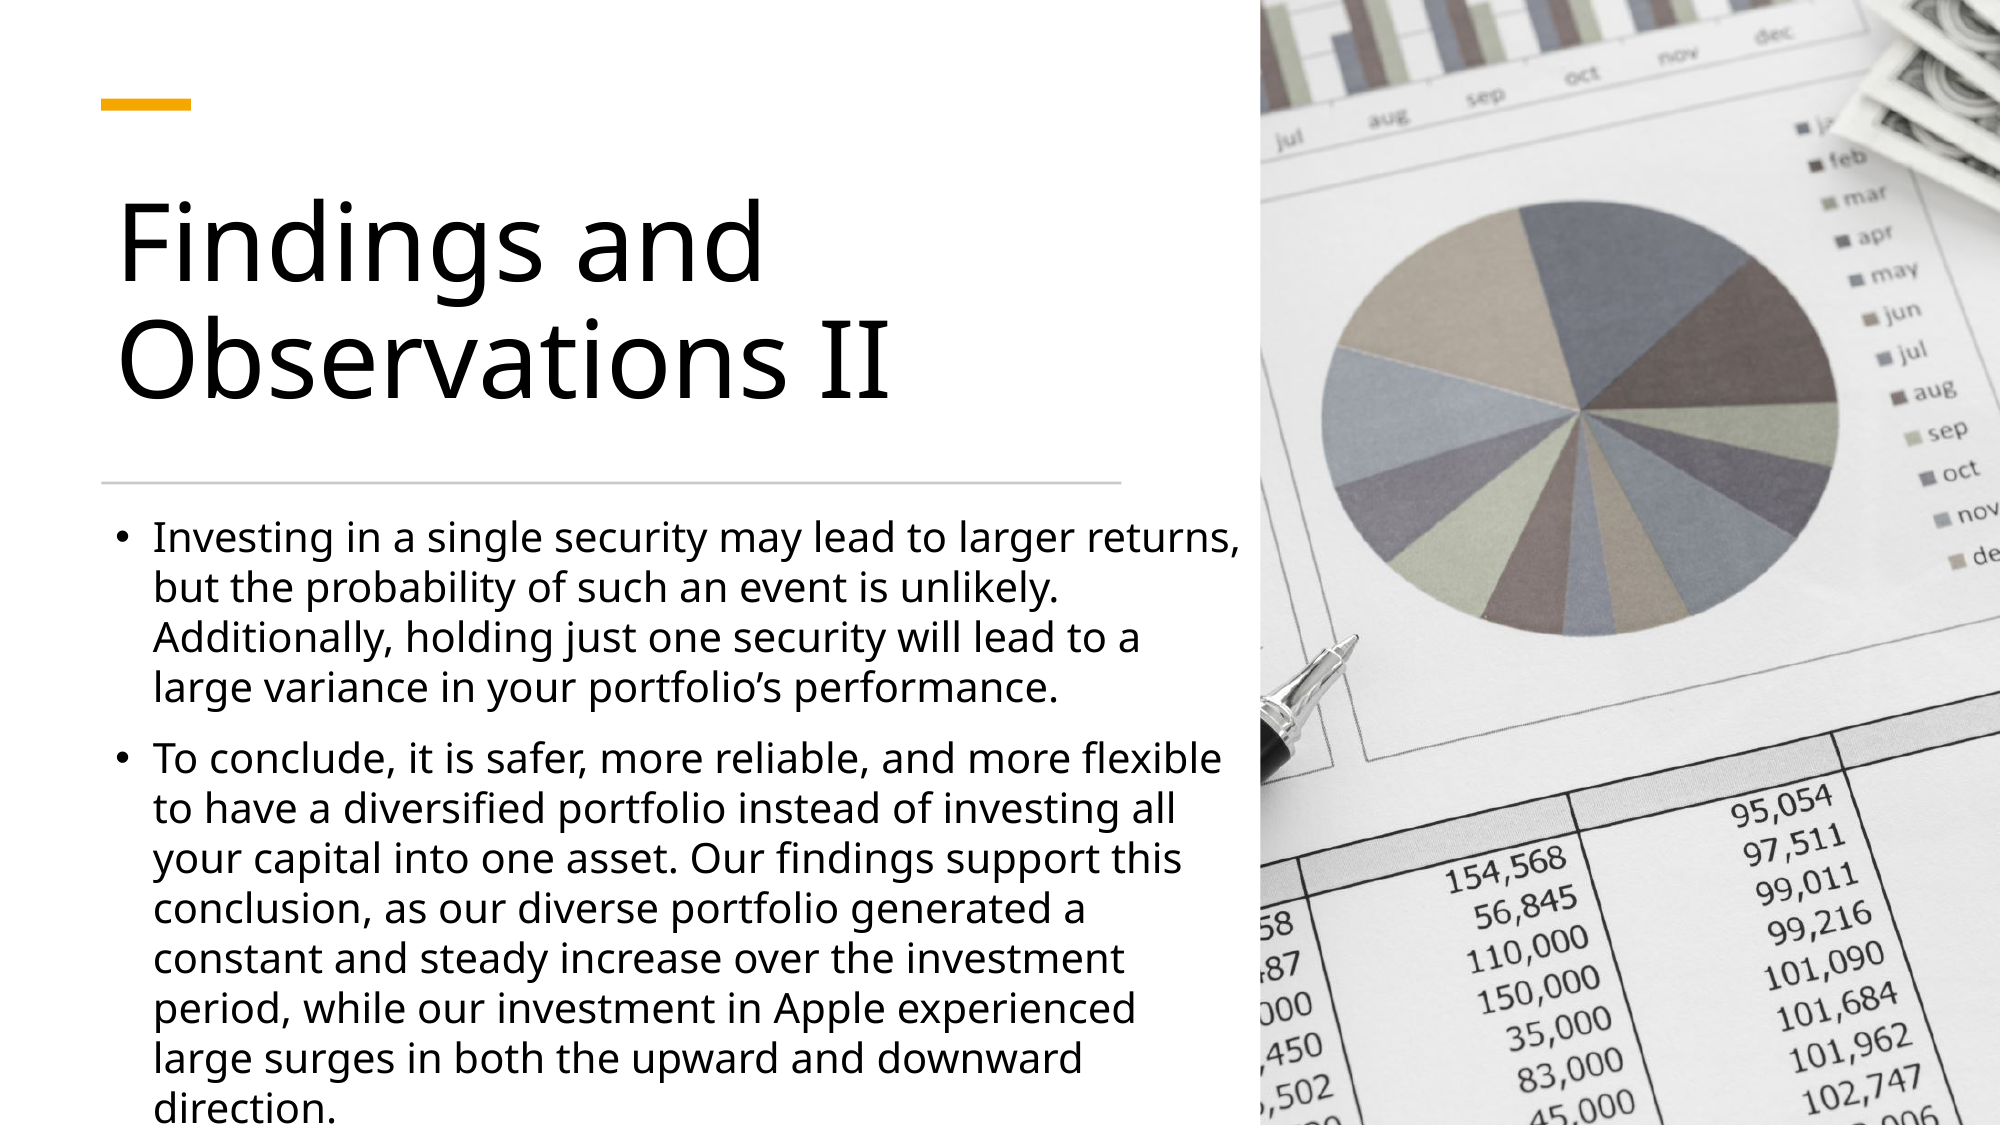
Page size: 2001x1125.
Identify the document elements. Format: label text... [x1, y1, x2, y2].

title Findings and Observations II [100, 176, 1129, 429]
text_box [0, 0, 1260, 1125]
text_box [100, 481, 1122, 486]
picture [1260, 0, 2000, 1125]
text_box [100, 98, 192, 112]
list Investing in a single security may lead to larger returns, but the probability of such an event is unlikely. Additionally, holding just one security will lead to a large variance in your portfolio’s performance. To conclude, it is safer, more reliable, and more flexible to have a diversified portfolio instead of investing all your capital into one asset. Our findings support this conclusion, as our diverse portfolio generated a constant and steady increase over the investment period, while our investment in Apple experienced large surges in both the upward and downward direction. [100, 503, 1260, 1103]
